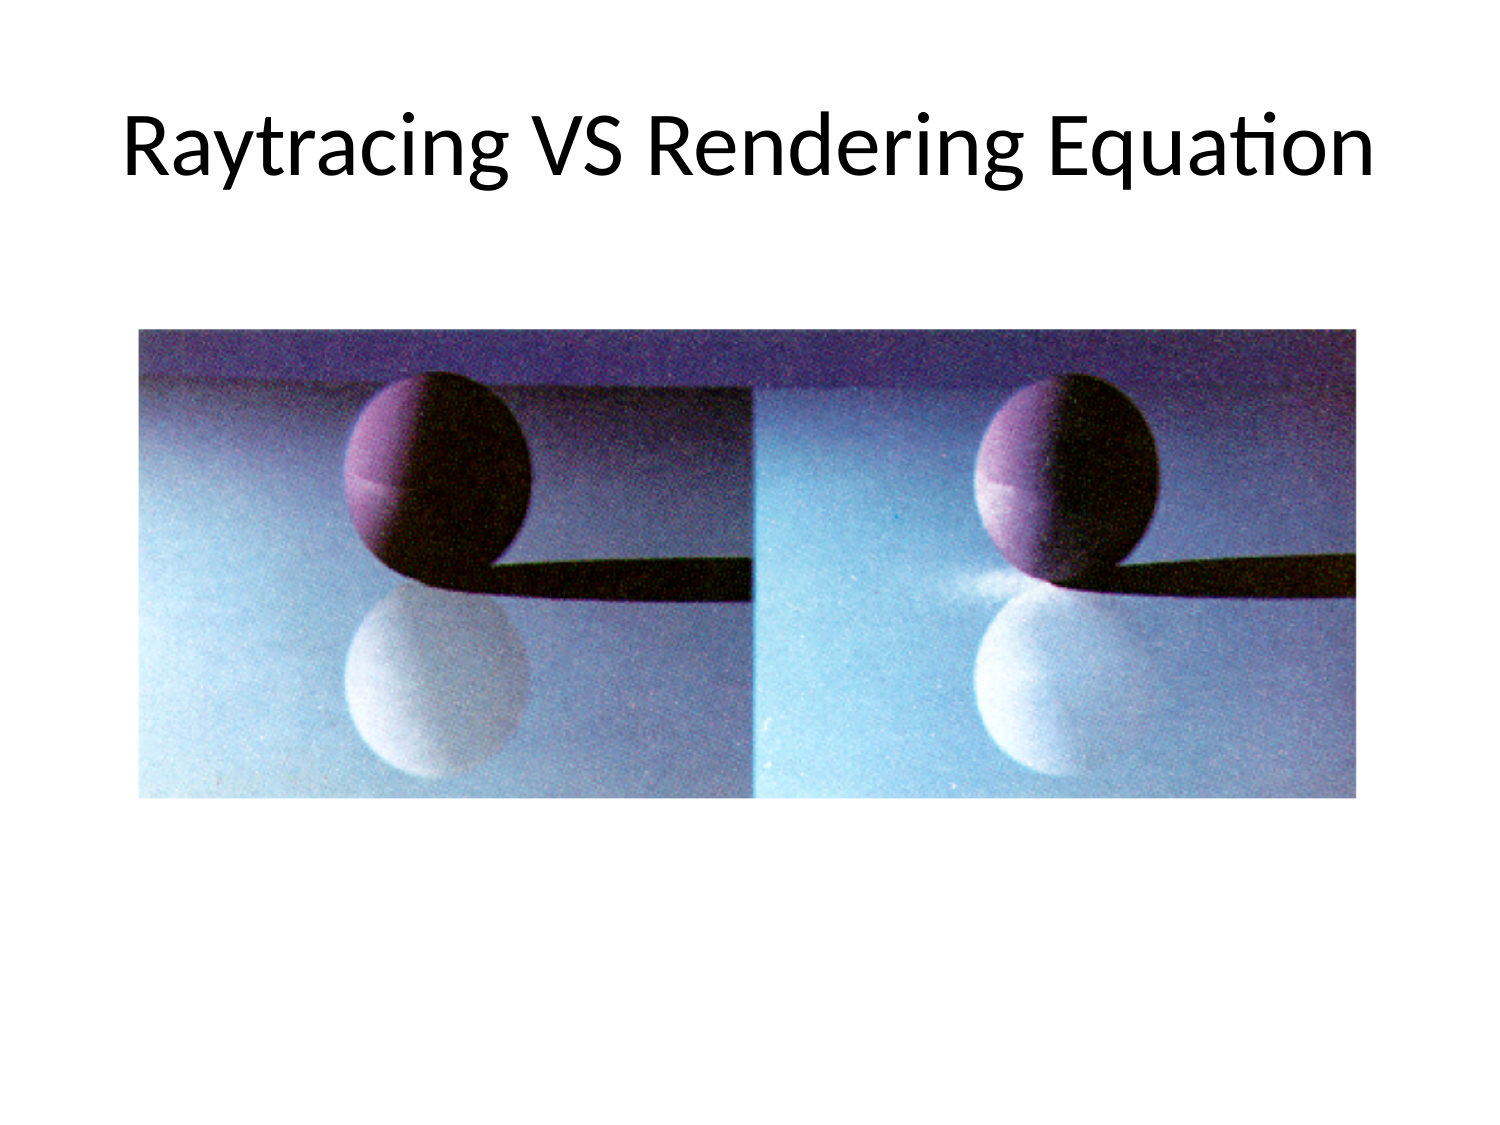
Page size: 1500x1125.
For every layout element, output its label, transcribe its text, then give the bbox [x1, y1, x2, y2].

title Raytracing VS Rendering Equation [75, 45, 1425, 233]
picture [127, 316, 1373, 808]
